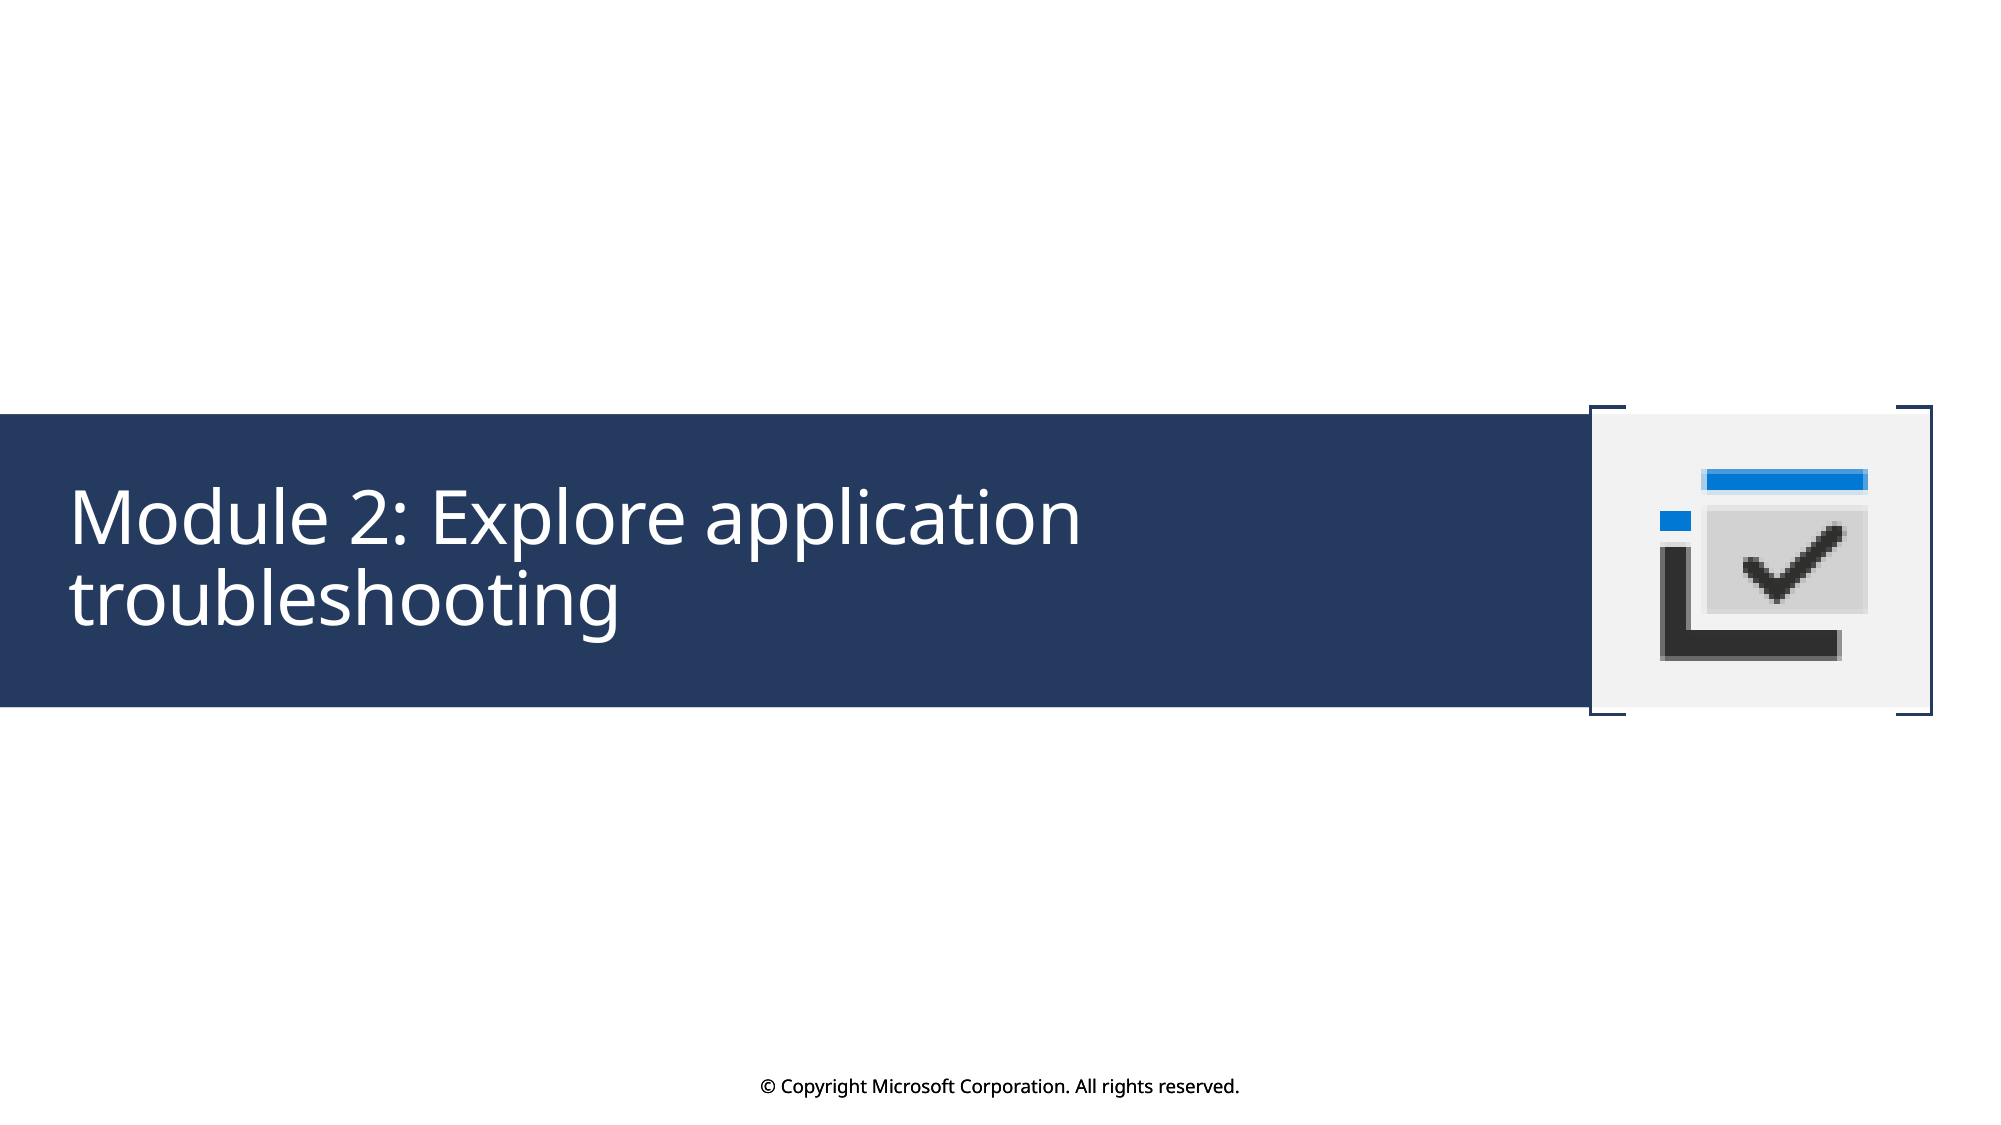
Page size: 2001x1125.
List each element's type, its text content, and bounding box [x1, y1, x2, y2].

title Module 2: Explore application troubleshooting [68, 414, 1577, 708]
picture [1655, 454, 1869, 668]
